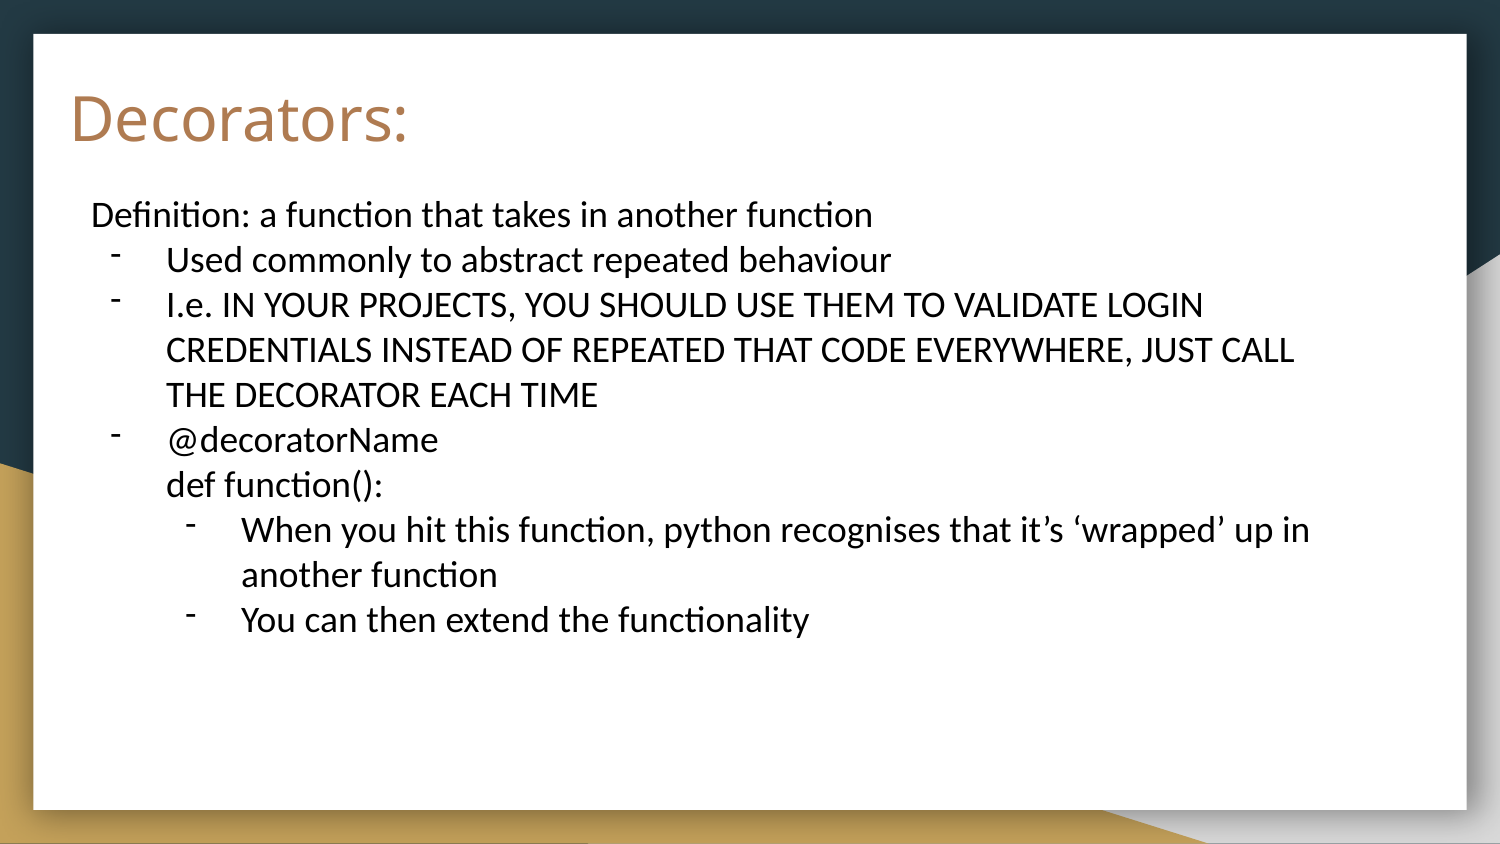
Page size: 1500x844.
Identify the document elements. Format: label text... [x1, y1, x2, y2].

list Definition: a function that takes in another function Used commonly to abstract repeated behaviour I.e. IN YOUR PROJECTS, YOU SHOULD USE THEM TO VALIDATE LOGIN CREDENTIALS INSTEAD OF REPEATED THAT CODE EVERYWHERE, JUST CALL THE DECORATOR EACH TIME @decoratorName def function(): When you hit this function, python recognises that it’s ‘wrapped’ up in another function You can then extend the functionality [76, 174, 1369, 770]
list Decorators: [54, 63, 1347, 175]
